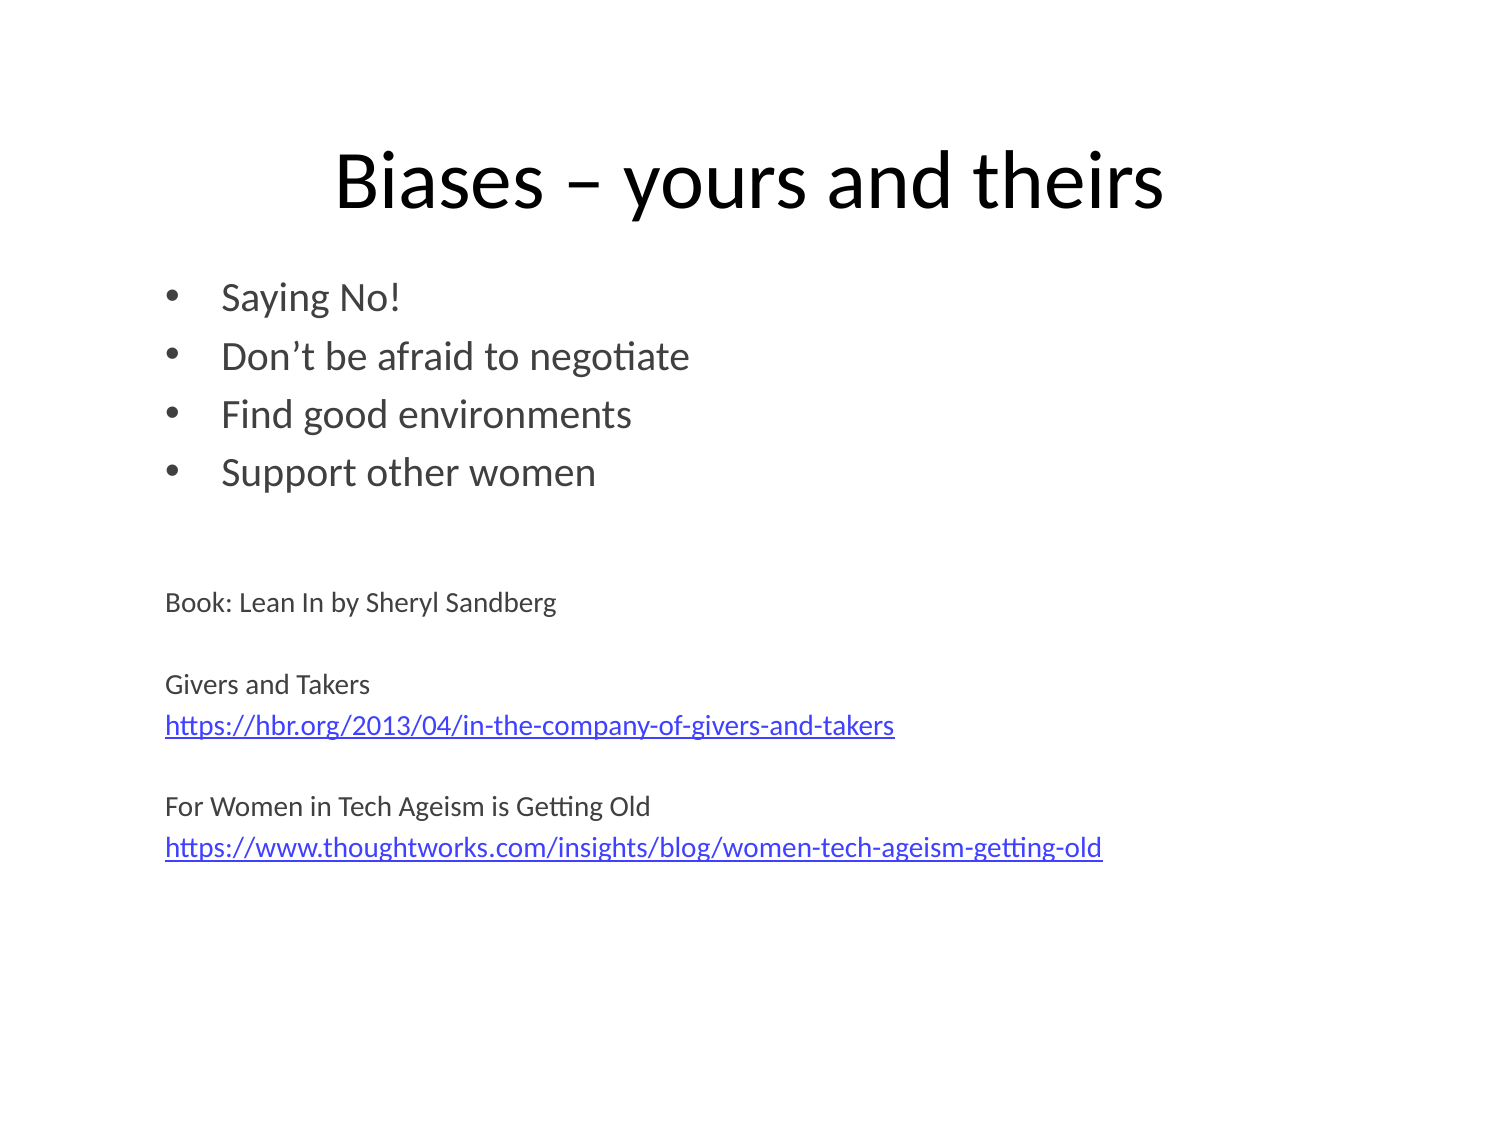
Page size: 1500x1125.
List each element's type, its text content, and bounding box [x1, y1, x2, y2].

title Biases – yours and theirs [112, 75, 1388, 275]
subtitle Saying No! Don’t be afraid to negotiate Find good environments Support other women Book: Lean In by Sheryl Sandberg Givers and Takers https://hbr.org/2013/04/in-the-company-of-givers-and-takers For Women in Tech Ageism is Getting Old https://www.thoughtworks.com/insights/blog/women-tech-ageism-getting-old [150, 262, 1375, 1025]
